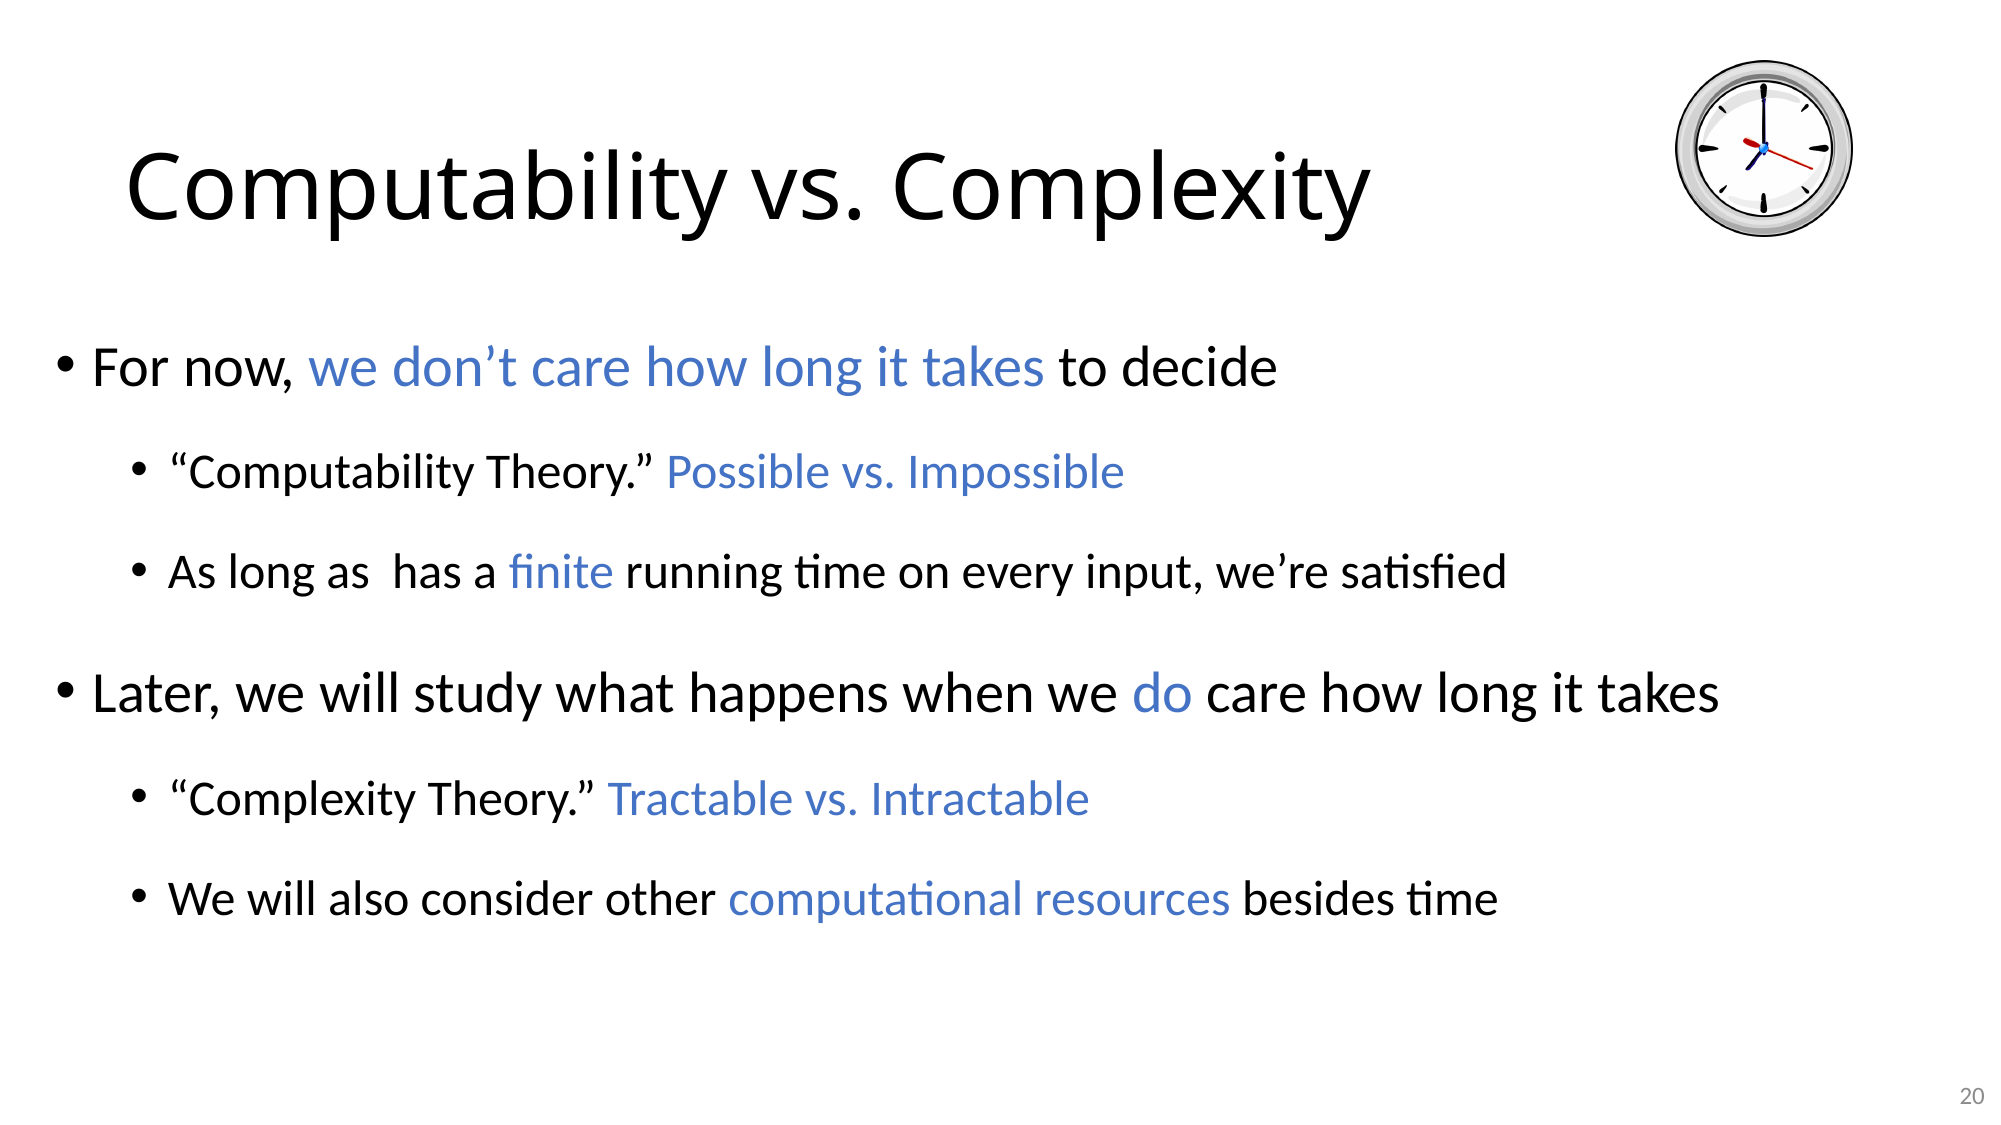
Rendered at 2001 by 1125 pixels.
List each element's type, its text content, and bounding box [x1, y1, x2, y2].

picture [1675, 60, 1853, 238]
slide_number 20 [1550, 1064, 2000, 1125]
title Computability vs. Complexity [109, 81, 1835, 299]
